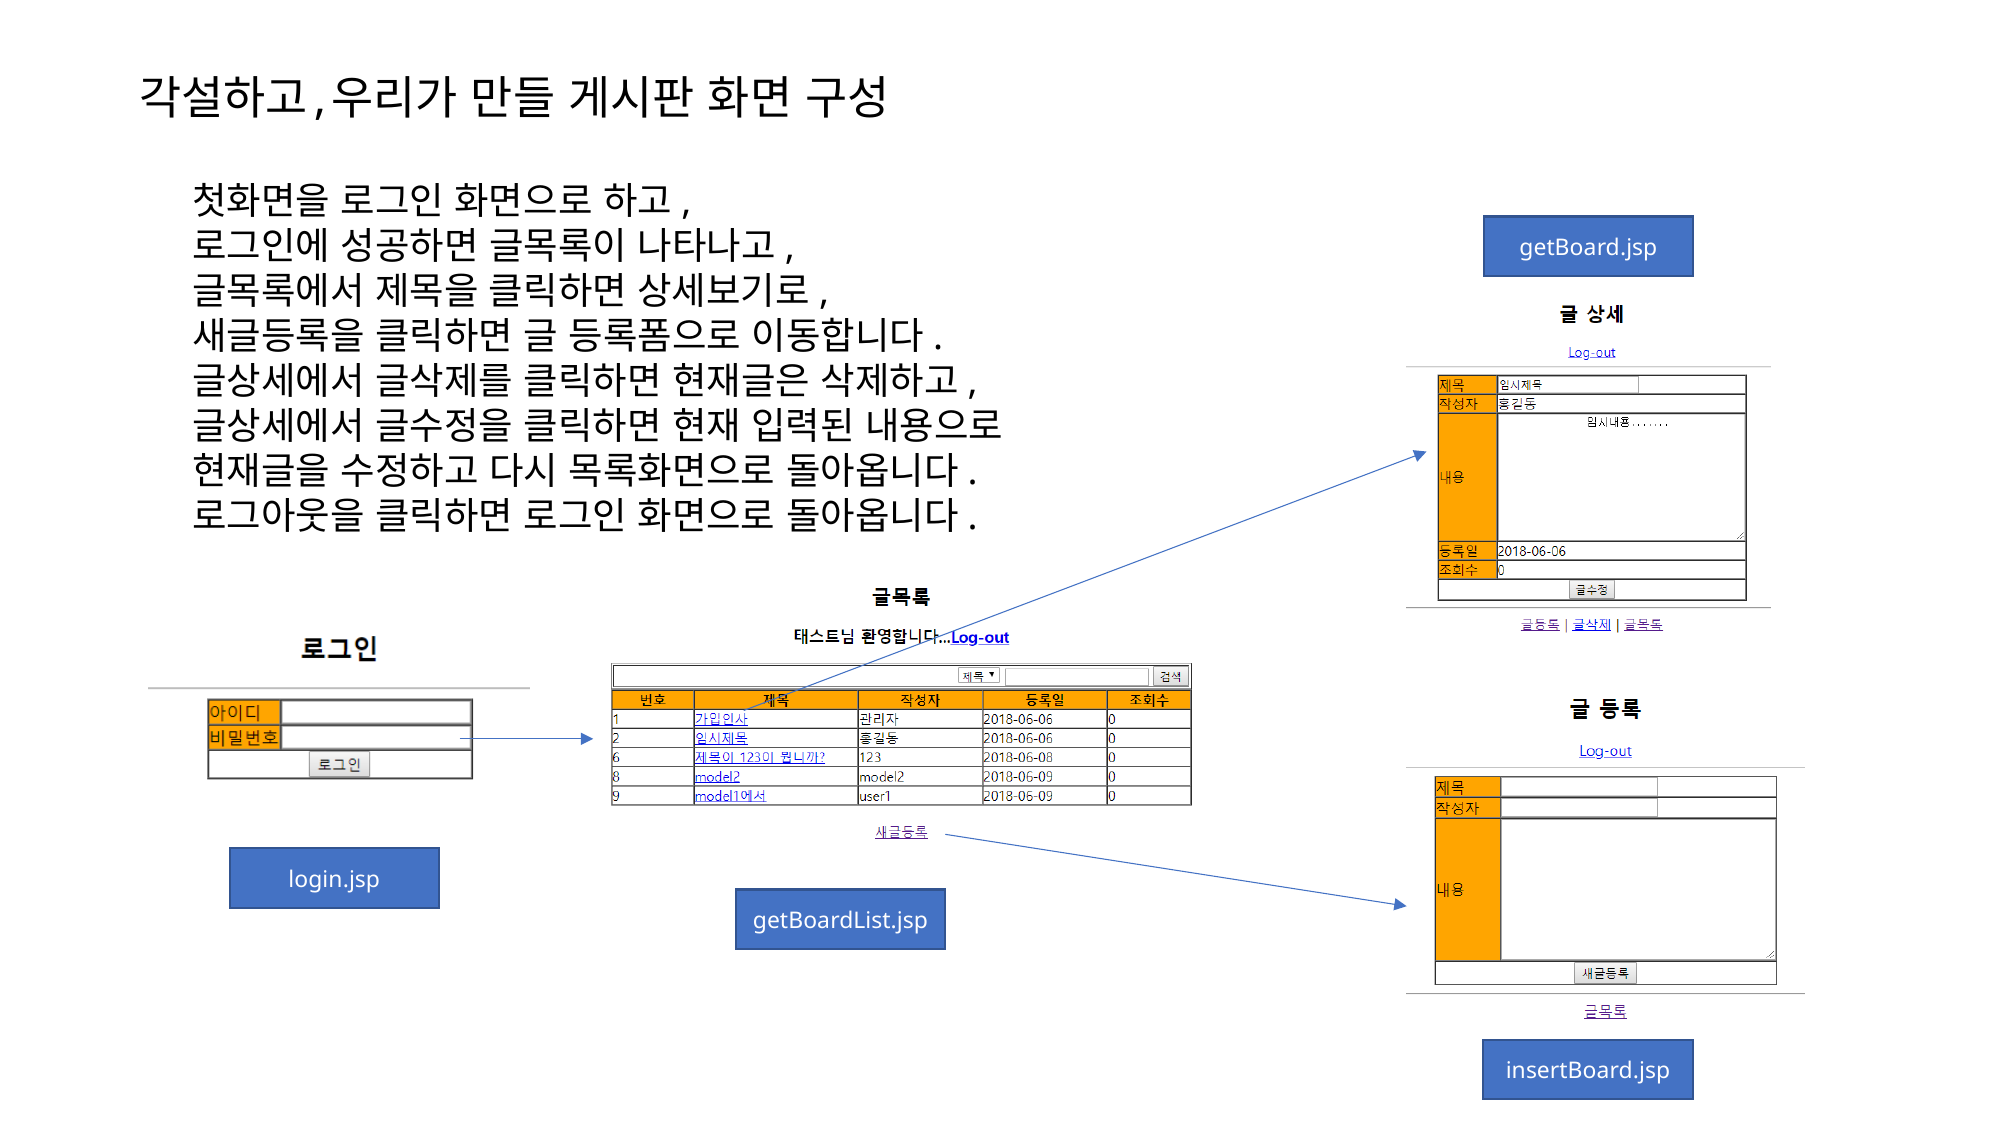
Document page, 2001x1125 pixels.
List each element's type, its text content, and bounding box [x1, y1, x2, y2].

picture [593, 571, 1213, 850]
text_box insertBoard.jsp [1482, 1051, 1694, 1100]
picture [148, 611, 530, 810]
picture [1406, 682, 1805, 1051]
text_box 첫화면을 로그인 화면으로 하고, 로그인에 성공하면 글목록이 나타나고, 글목록에서 제목을 클릭하면 상세보기로, 새글등록을 클릭하면 글 등록폼으로 이동합니다. 글상세에서 글삭제를 클릭하면 현재글은 삭제하고, 글상세에서 글수정을 클릭하면 현재 입력된 내용으로 현재글을 수정하고 다시 목록화면으로 돌아옵니다. 로그아웃을 클릭하면 로그인 화면으로 돌아옵니다. [177, 169, 1030, 545]
title 각설하고,우리가 만들 게시판 화면 구성 [124, 67, 1850, 132]
text_box login.jsp [229, 847, 440, 909]
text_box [743, 451, 1427, 711]
text_box getBoardList.jsp [735, 888, 946, 950]
picture [1406, 292, 1771, 650]
text_box getBoard.jsp [1483, 215, 1694, 277]
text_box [945, 834, 1407, 907]
